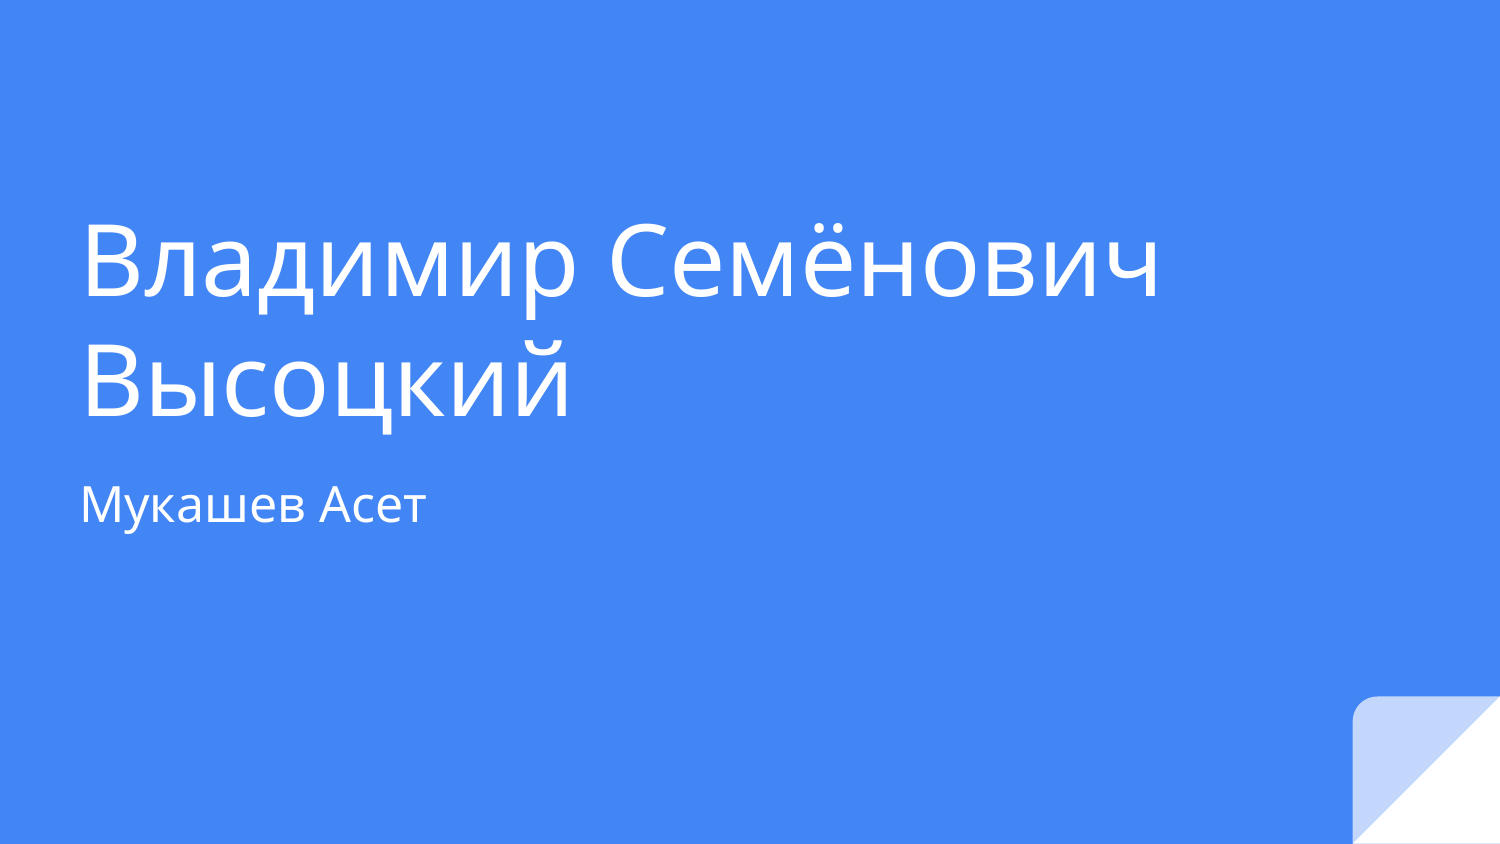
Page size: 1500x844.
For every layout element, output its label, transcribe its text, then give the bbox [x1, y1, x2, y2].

subtitle Мукашев Асет [64, 457, 1413, 529]
title Владимир Семёнович Высоцкий [64, 298, 1413, 452]
